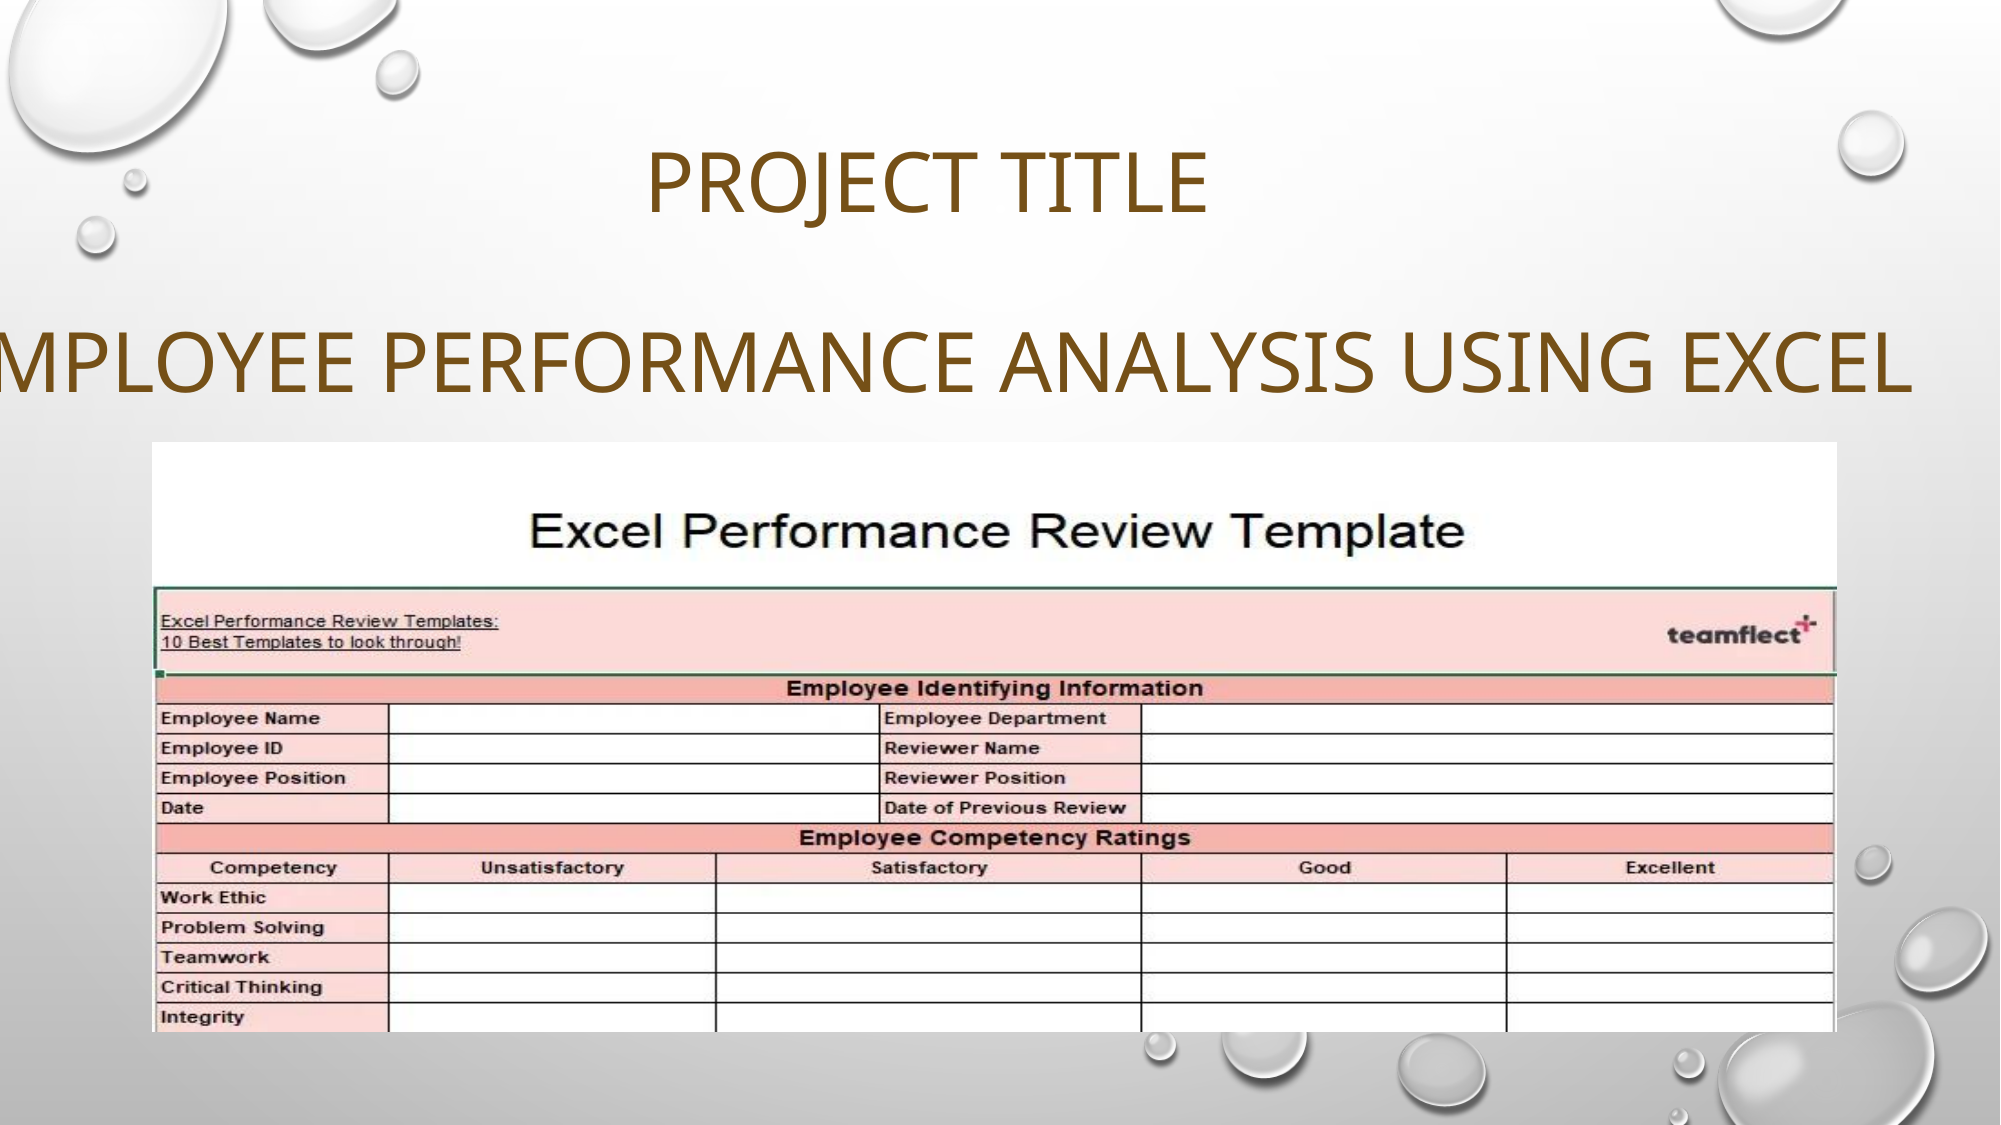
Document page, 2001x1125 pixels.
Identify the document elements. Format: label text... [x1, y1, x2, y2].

picture [0, 442, 2000, 1125]
title PROJECT TITLE EMPLOYEE PERFORMANCE ANALYSIS USING EXCEL [0, 0, 2000, 847]
